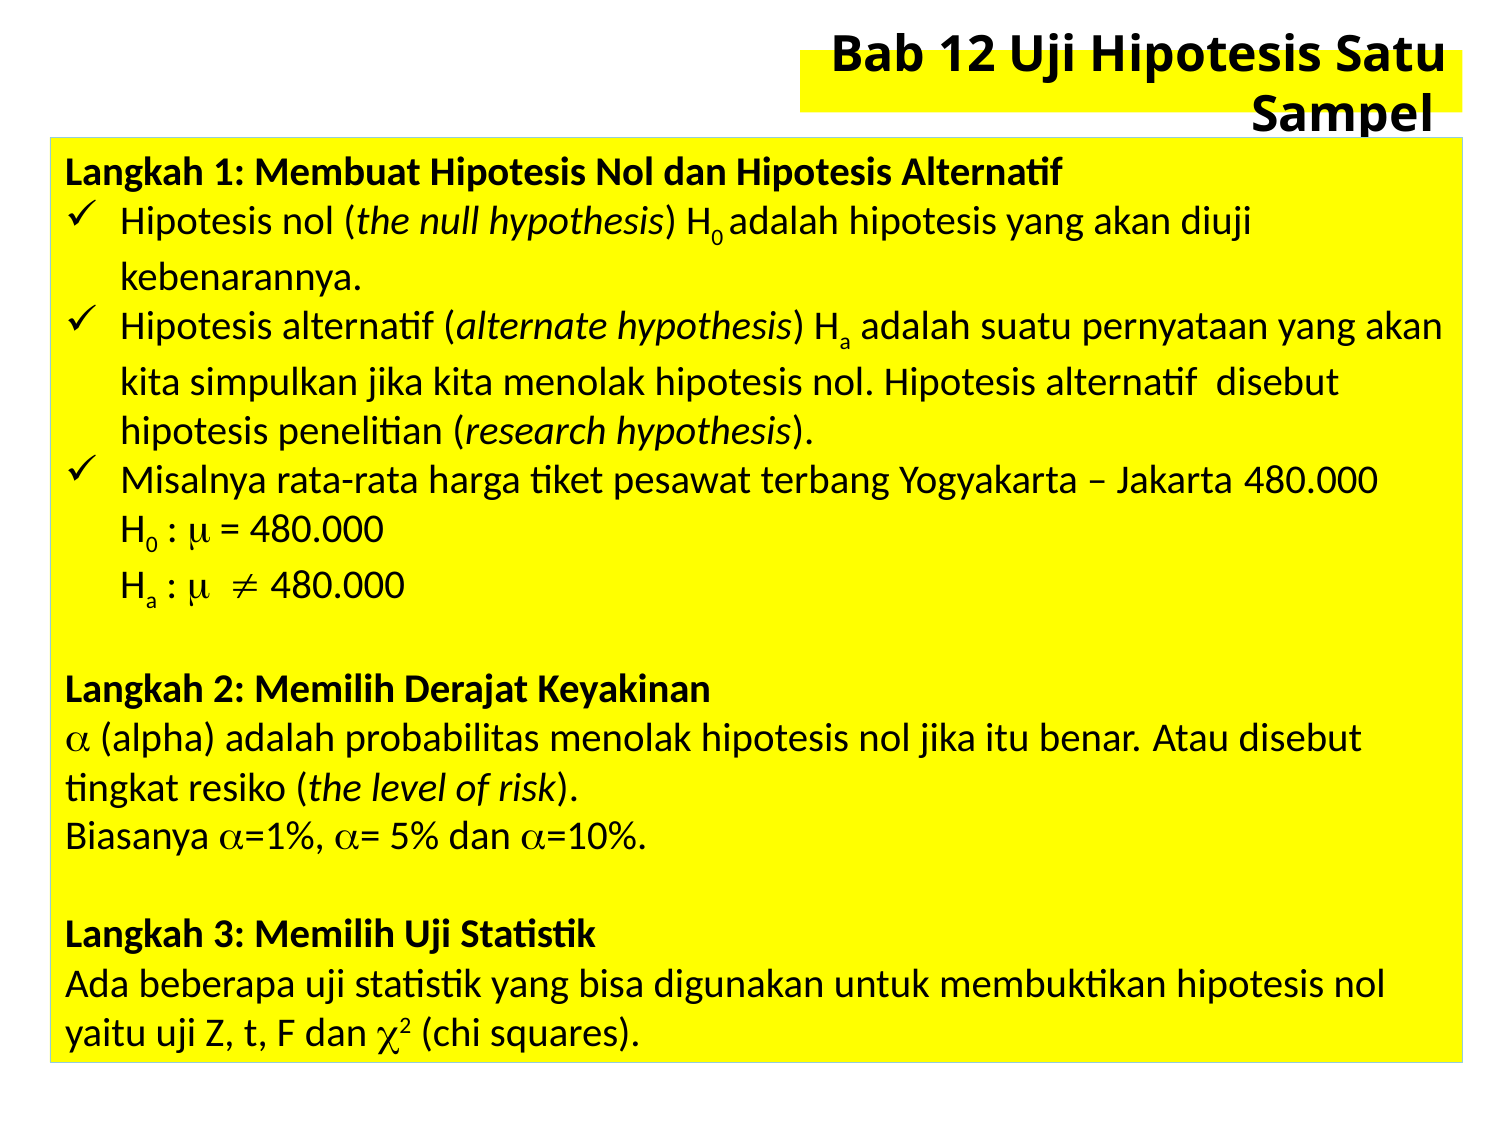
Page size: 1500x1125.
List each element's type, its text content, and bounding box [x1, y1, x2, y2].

title Bab 12 Uji Hipotesis Satu Sampel [800, 50, 1463, 113]
text_box Langkah 1: Membuat Hipotesis Nol dan Hipotesis Alternatif Hipotesis nol (the null hypothesis) H0 adalah hipotesis yang akan diuji kebenarannya. Hipotesis alternatif (alternate hypothesis) Ha adalah suatu pernyataan yang akan kita simpulkan jika kita menolak hipotesis nol. Hipotesis alternatif disebut hipotesis penelitian (research hypothesis). Misalnya rata-rata harga tiket pesawat terbang Yogyakarta – Jakarta 480.000 H0 :  = 480.000 Ha :   480.000 Langkah 2: Memilih Derajat Keyakinan  (alpha) adalah probabilitas menolak hipotesis nol jika itu benar. Atau disebut tingkat resiko (the level of risk). Biasanya =1%, = 5% dan =10%. Langkah 3: Memilih Uji Statistik Ada beberapa uji statistik yang bisa digunakan untuk membuktikan hipotesis nol yaitu uji Z, t, F dan 2 (chi squares). [49, 137, 1463, 1063]
